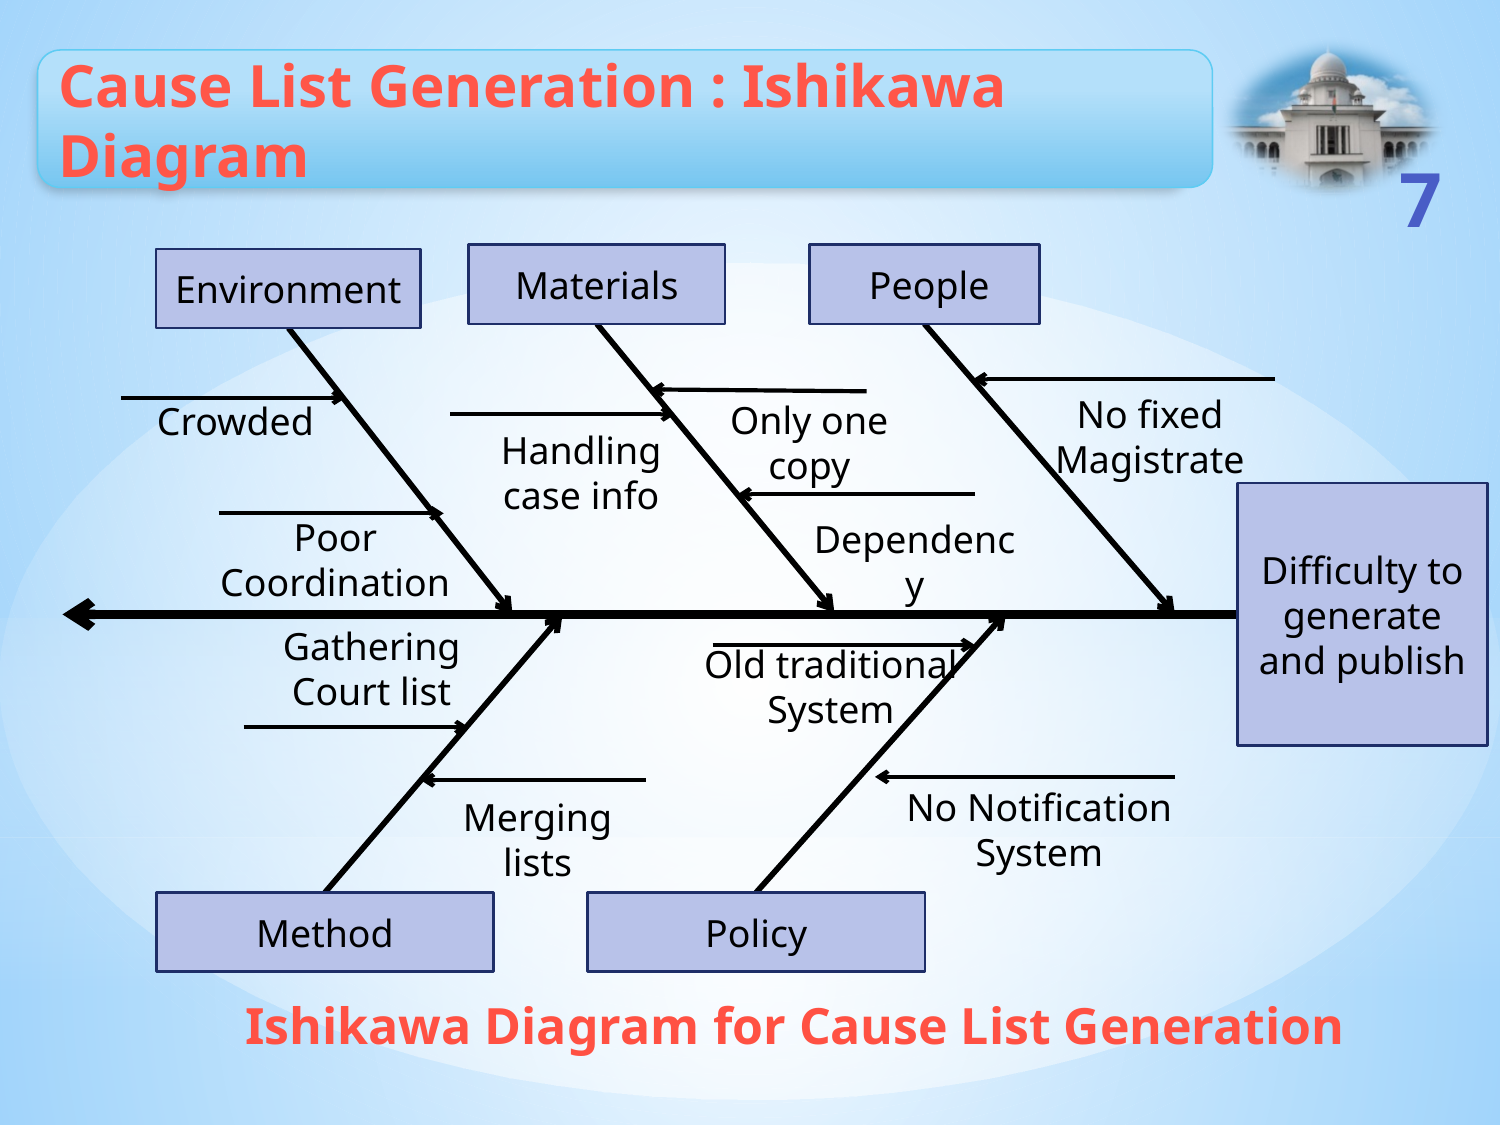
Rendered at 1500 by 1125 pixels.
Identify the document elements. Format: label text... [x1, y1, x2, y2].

picture [1212, 34, 1453, 203]
text_box Method [155, 891, 495, 973]
text_box Old traditional System [674, 633, 749, 739]
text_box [924, 323, 1176, 615]
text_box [324, 614, 563, 893]
text_box Materials [467, 243, 726, 325]
text_box Environment [155, 248, 422, 329]
text_box Gathering Court list [262, 624, 318, 721]
text_box People [808, 243, 1041, 325]
text_box Handling case info [517, 424, 590, 525]
text_box Cause List Generation : Ishikawa Diagram [36, 49, 1206, 189]
text_box No Notification System [1011, 776, 1213, 882]
text_box Difficulty to generate and publish [1236, 482, 1489, 747]
text_box Crowded [135, 406, 282, 451]
text_box Poor Coordination [202, 506, 282, 611]
text_box No fixed Magistrate [1180, 389, 1263, 489]
text_box Dependency [839, 508, 918, 609]
text_box Policy [586, 891, 926, 973]
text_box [596, 323, 835, 613]
text_box Only one copy [839, 389, 918, 492]
slide_number 7 [1362, 162, 1479, 244]
text_box Merging lists [566, 790, 638, 892]
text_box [288, 327, 513, 615]
text_box Ishikawa Diagram for Cause List Generation [230, 986, 1360, 1062]
text_box Crowded [135, 390, 282, 396]
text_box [755, 612, 1007, 893]
